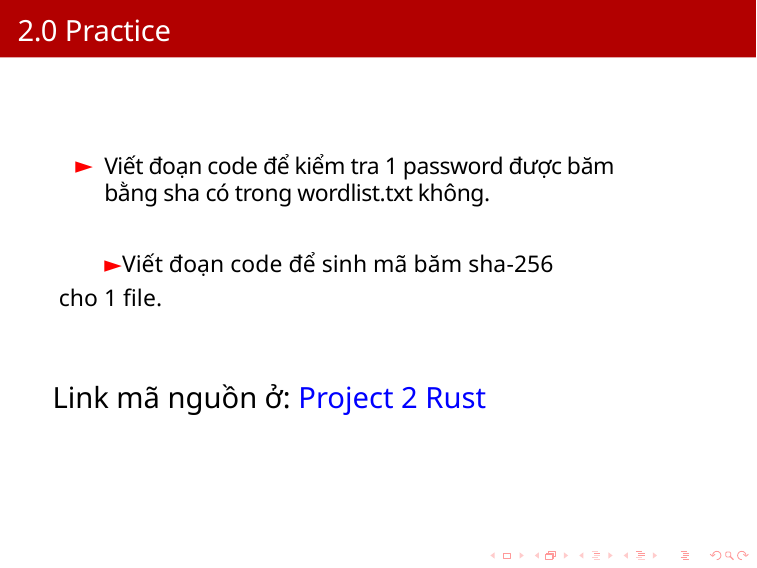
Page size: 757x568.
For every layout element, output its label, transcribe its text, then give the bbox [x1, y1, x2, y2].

list Viết đoạn code để kiểm tra 1 password được băm bằng sha có trong wordlist.txt không. Viết đoạn code để sinh mã băm sha-256 cho 1 file. Link mã nguồn ở: Project 2 Rust [52, 142, 654, 466]
title 2.0 Practice [15, 9, 539, 108]
